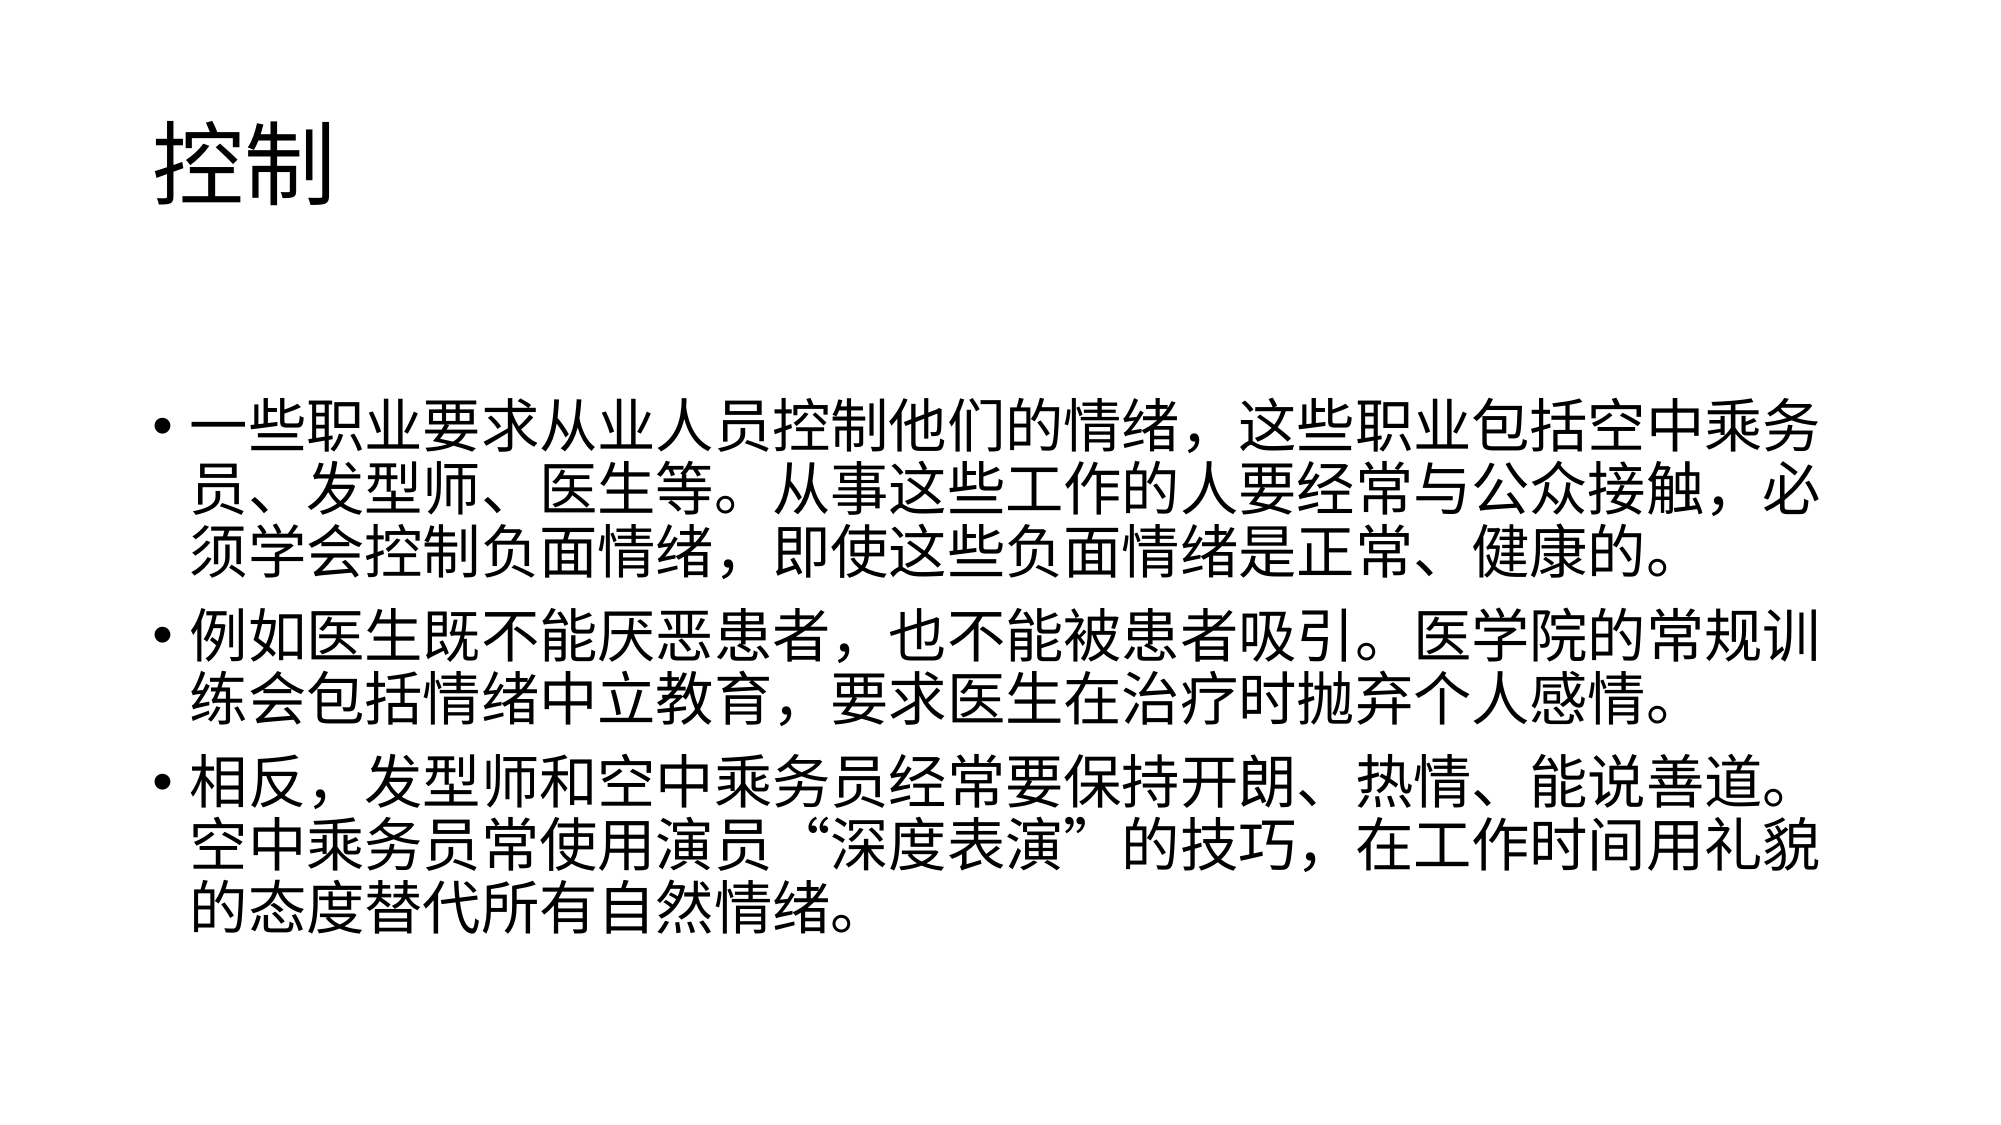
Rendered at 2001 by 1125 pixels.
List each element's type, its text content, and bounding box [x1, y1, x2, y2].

title 控制 [137, 59, 1863, 278]
list 一些职业要求从业人员控制他们的情绪，这些职业包括空中乘务员、发型师、医生等。从事这些工作的人要经常与公众接触，必须学会控制负面情绪，即使这些负面情绪是正常、健康的。 例如医生既不能厌恶患者，也不能被患者吸引。医学院的常规训练会包括情绪中立教育，要求医生在治疗时抛弃个人感情。 相反，发型师和空中乘务员经常要保持开朗、热情、能说善道。空中乘务员常使用演员“深度表演”的技巧，在工作时间用礼貌的态度替代所有自然情绪。 [137, 299, 1863, 1014]
